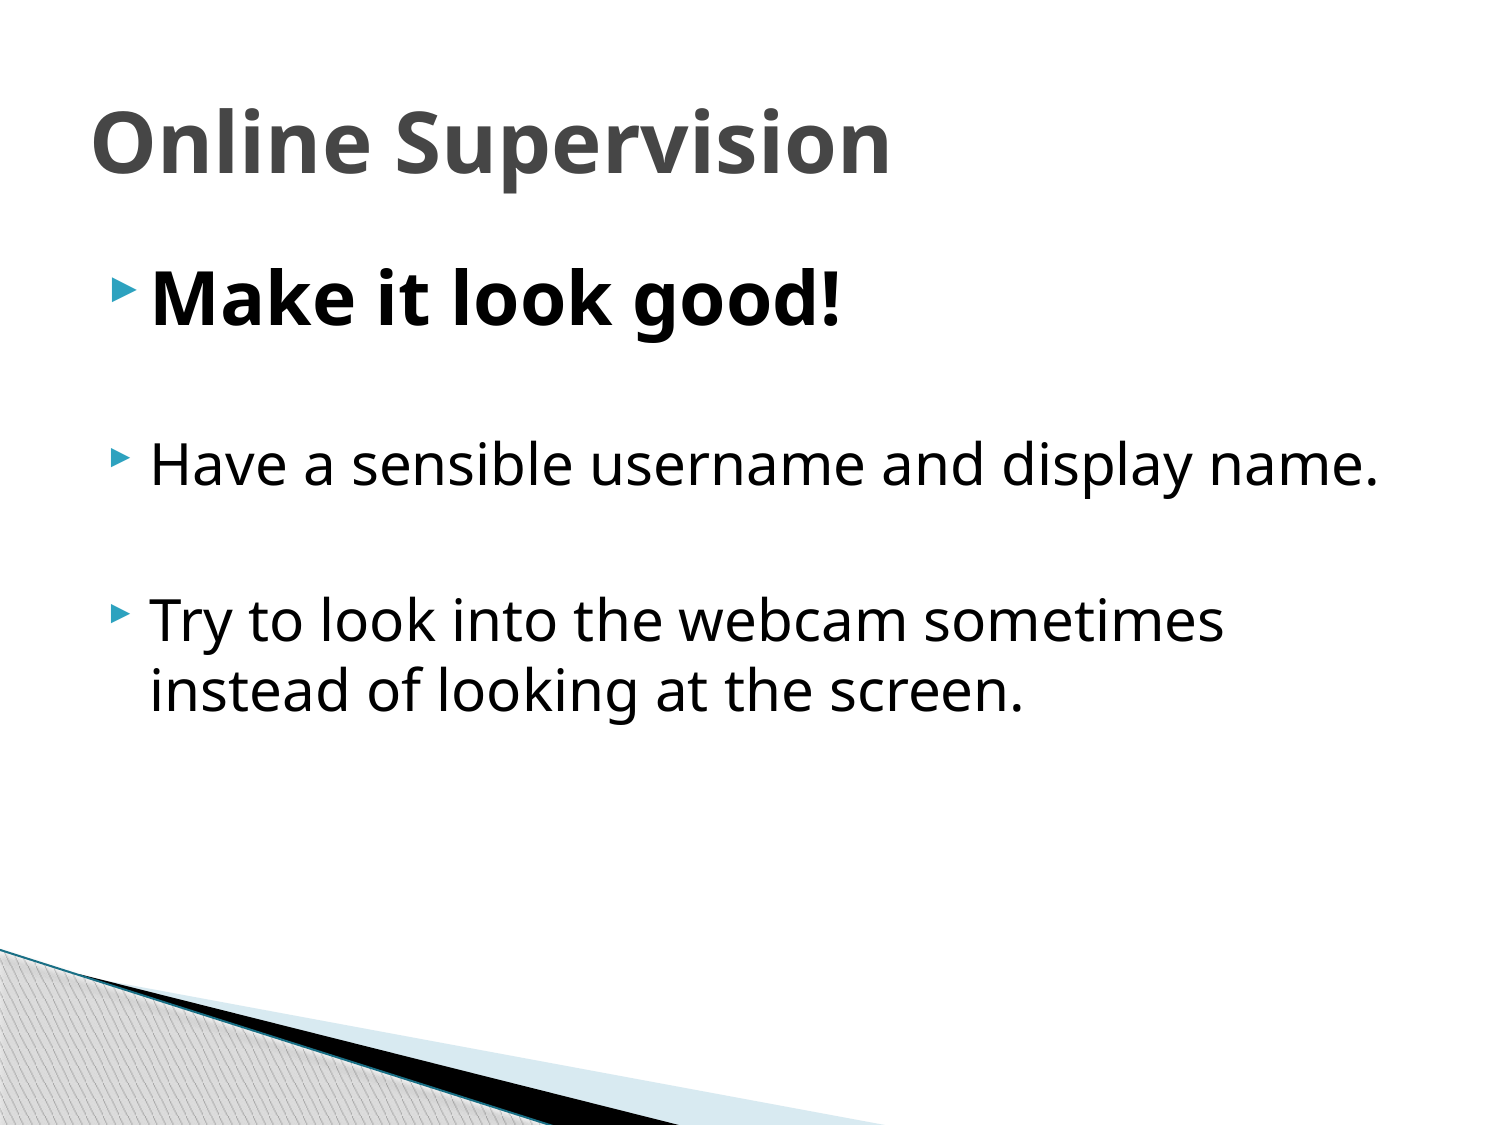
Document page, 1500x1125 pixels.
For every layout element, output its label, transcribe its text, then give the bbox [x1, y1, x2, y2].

title Online Supervision [75, 45, 1425, 233]
list Make it look good! Have a sensible username and display name. Try to look into the webcam sometimes instead of looking at the screen. [75, 243, 1425, 986]
